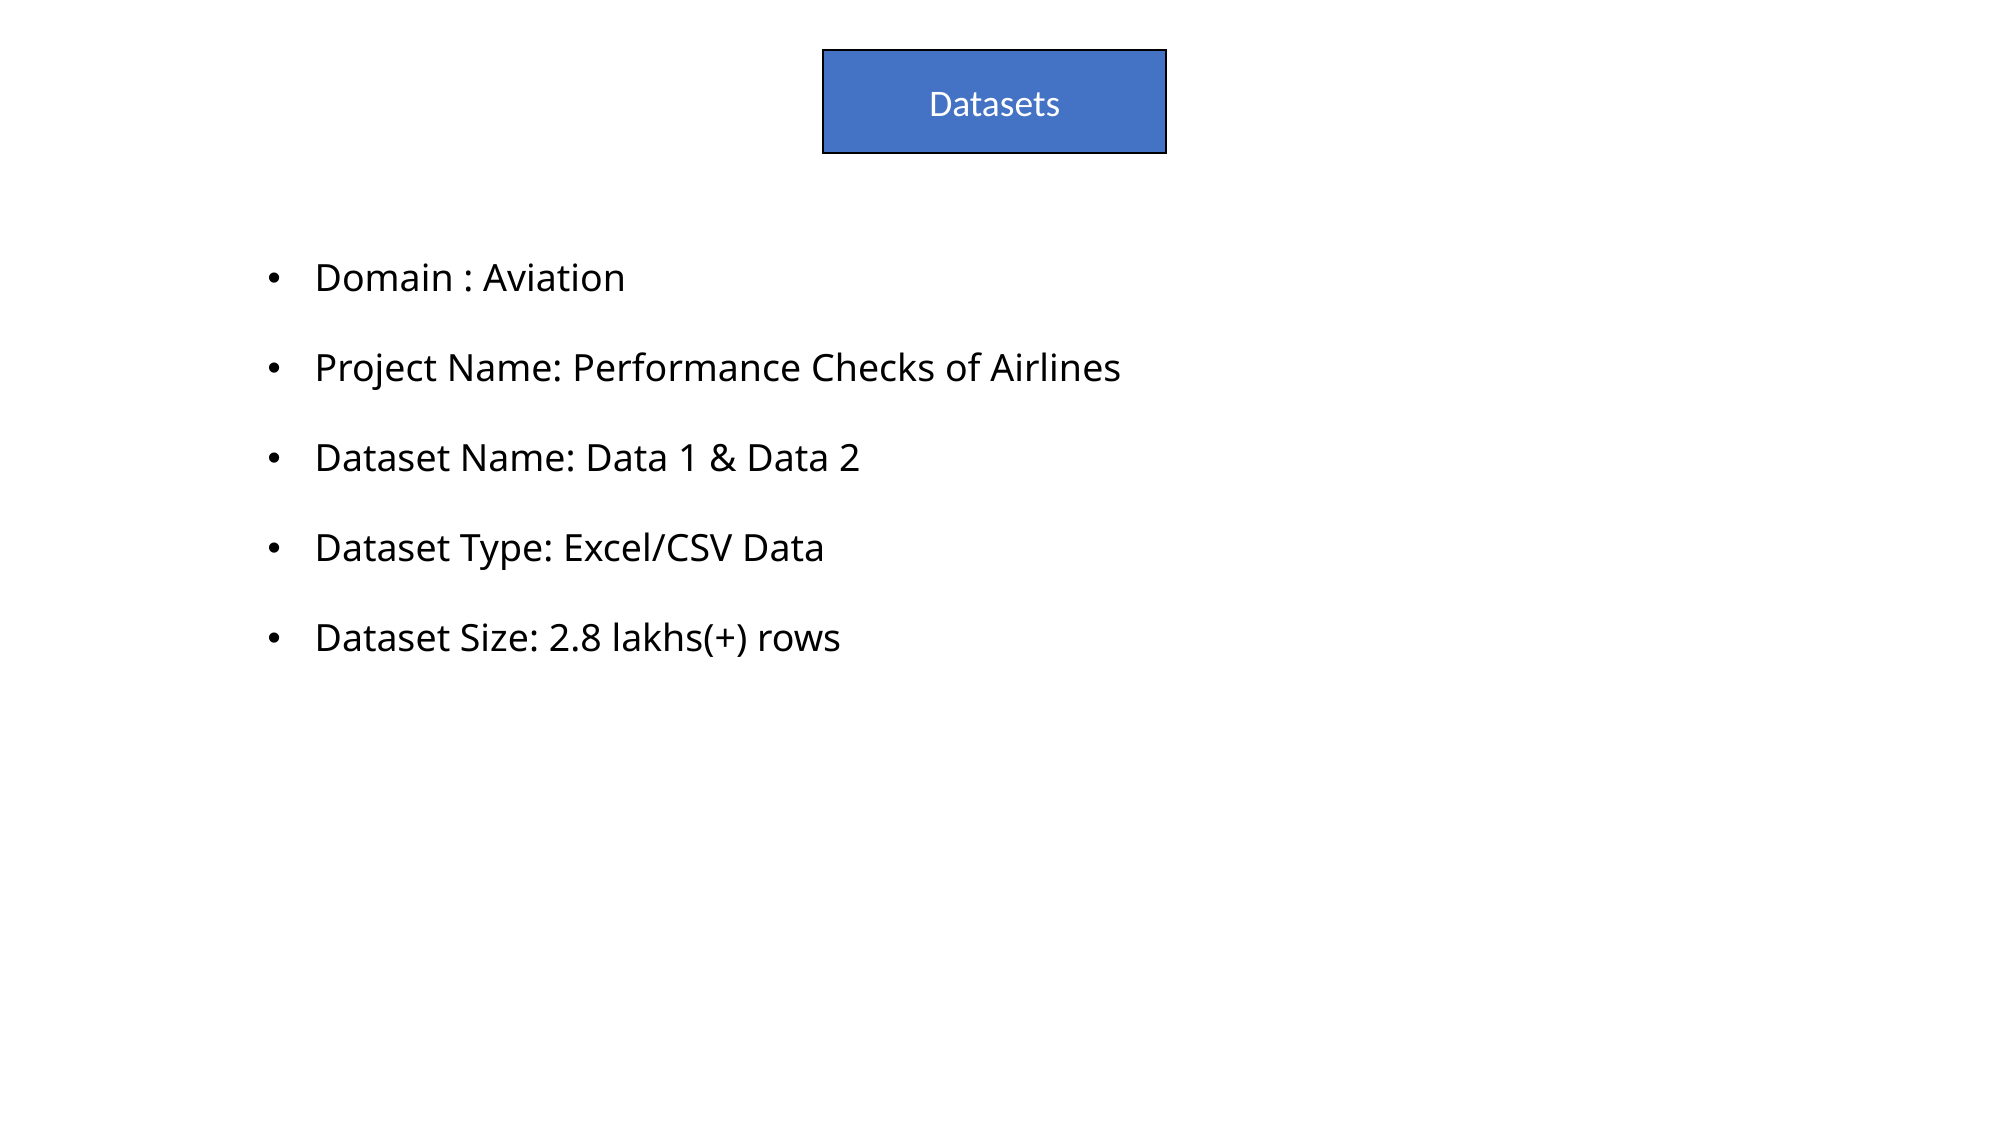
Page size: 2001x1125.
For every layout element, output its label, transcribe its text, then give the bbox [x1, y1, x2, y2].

text_box Domain : Aviation Project Name: Performance Checks of Airlines Dataset Name: Data 1 & Data 2 Dataset Type: Excel/CSV Data Dataset Size: 2.8 lakhs(+) rows [252, 247, 1874, 667]
text_box Datasets [822, 49, 1167, 154]
